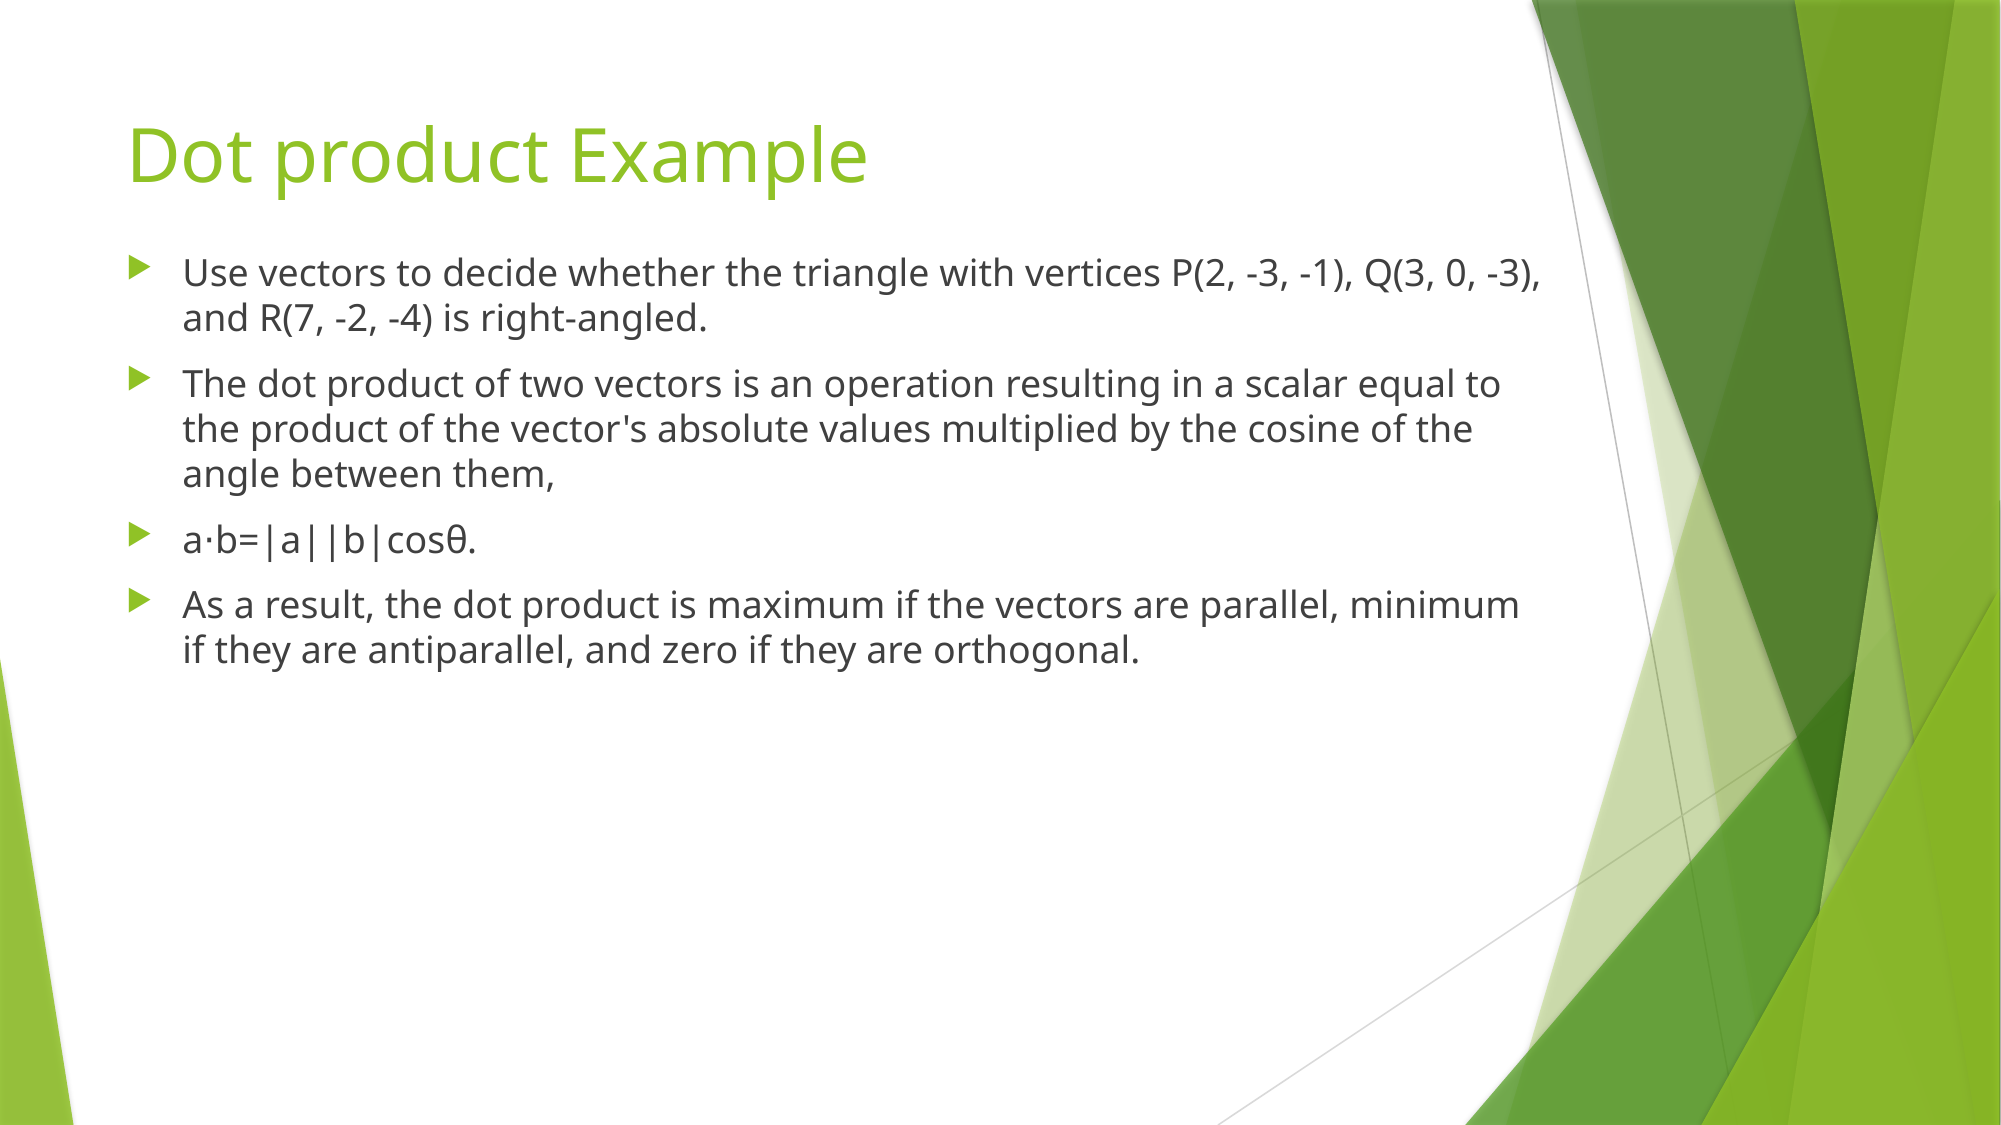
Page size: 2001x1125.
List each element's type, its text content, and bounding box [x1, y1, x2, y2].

title Dot product Example [111, 99, 1522, 241]
list Use vectors to decide whether the triangle with vertices P(2, -3, -1), Q(3, 0, -3), and R(7, -2, -4) is right-angled. The dot product of two vectors is an operation resulting in a scalar equal to the product of the vector's absolute values multiplied by the cosine of the angle between them, a⋅b=|a||b|cosθ. As a result, the dot product is maximum if the vectors are parallel, minimum if they are antiparallel, and zero if they are orthogonal. [111, 241, 1566, 992]
